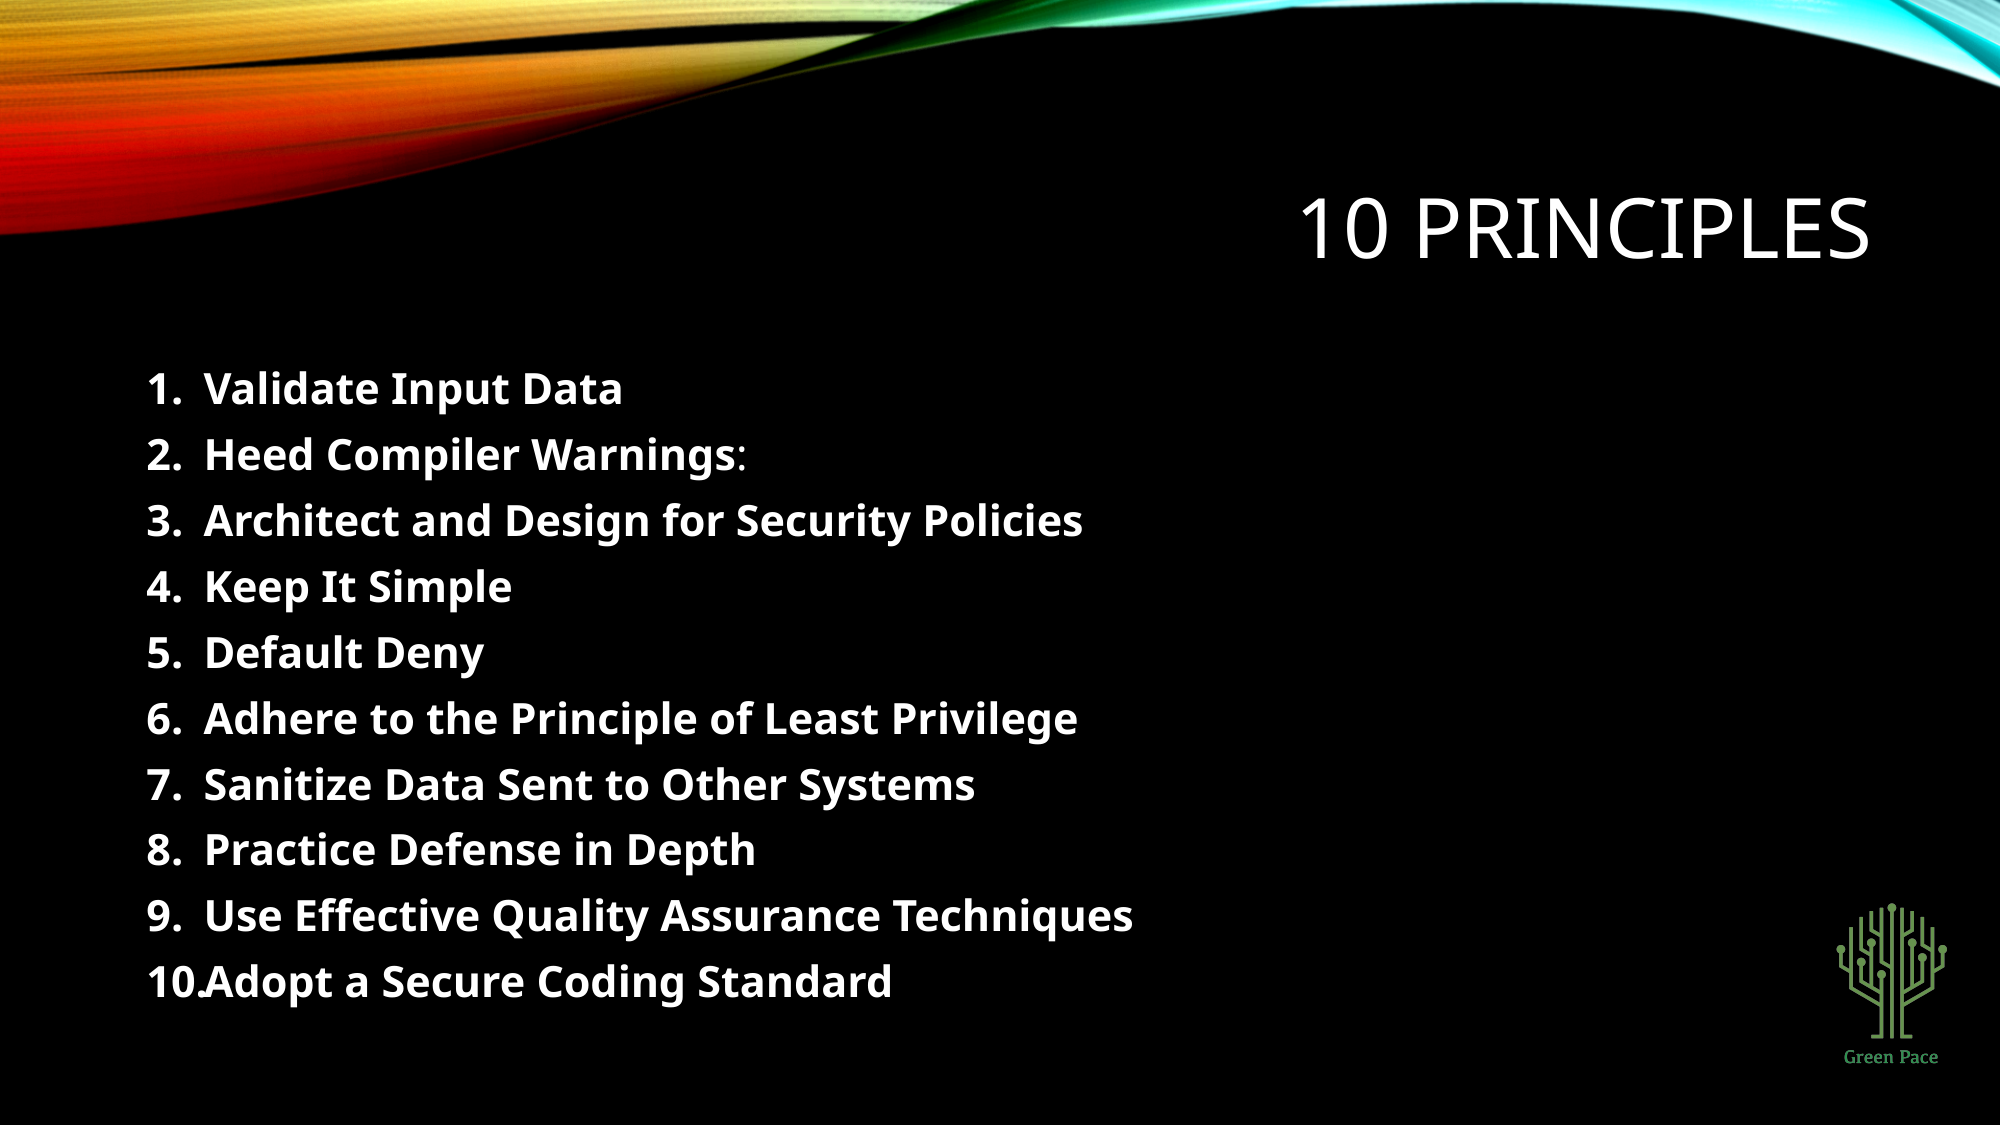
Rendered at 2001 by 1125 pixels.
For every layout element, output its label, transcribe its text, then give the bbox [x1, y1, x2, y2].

picture [0, 0, 2000, 237]
list Validate Input Data Heed Compiler Warnings: Architect and Design for Security Policies Keep It Simple Default Deny Adhere to the Principle of Least Privilege Sanitize Data Sent to Other Systems Practice Defense in Depth Use Effective Quality Assurance Techniques Adopt a Secure Coding Standard [112, 360, 1888, 1021]
picture [1817, 892, 1964, 1082]
title 10 PRINCIPLES [474, 125, 1888, 338]
